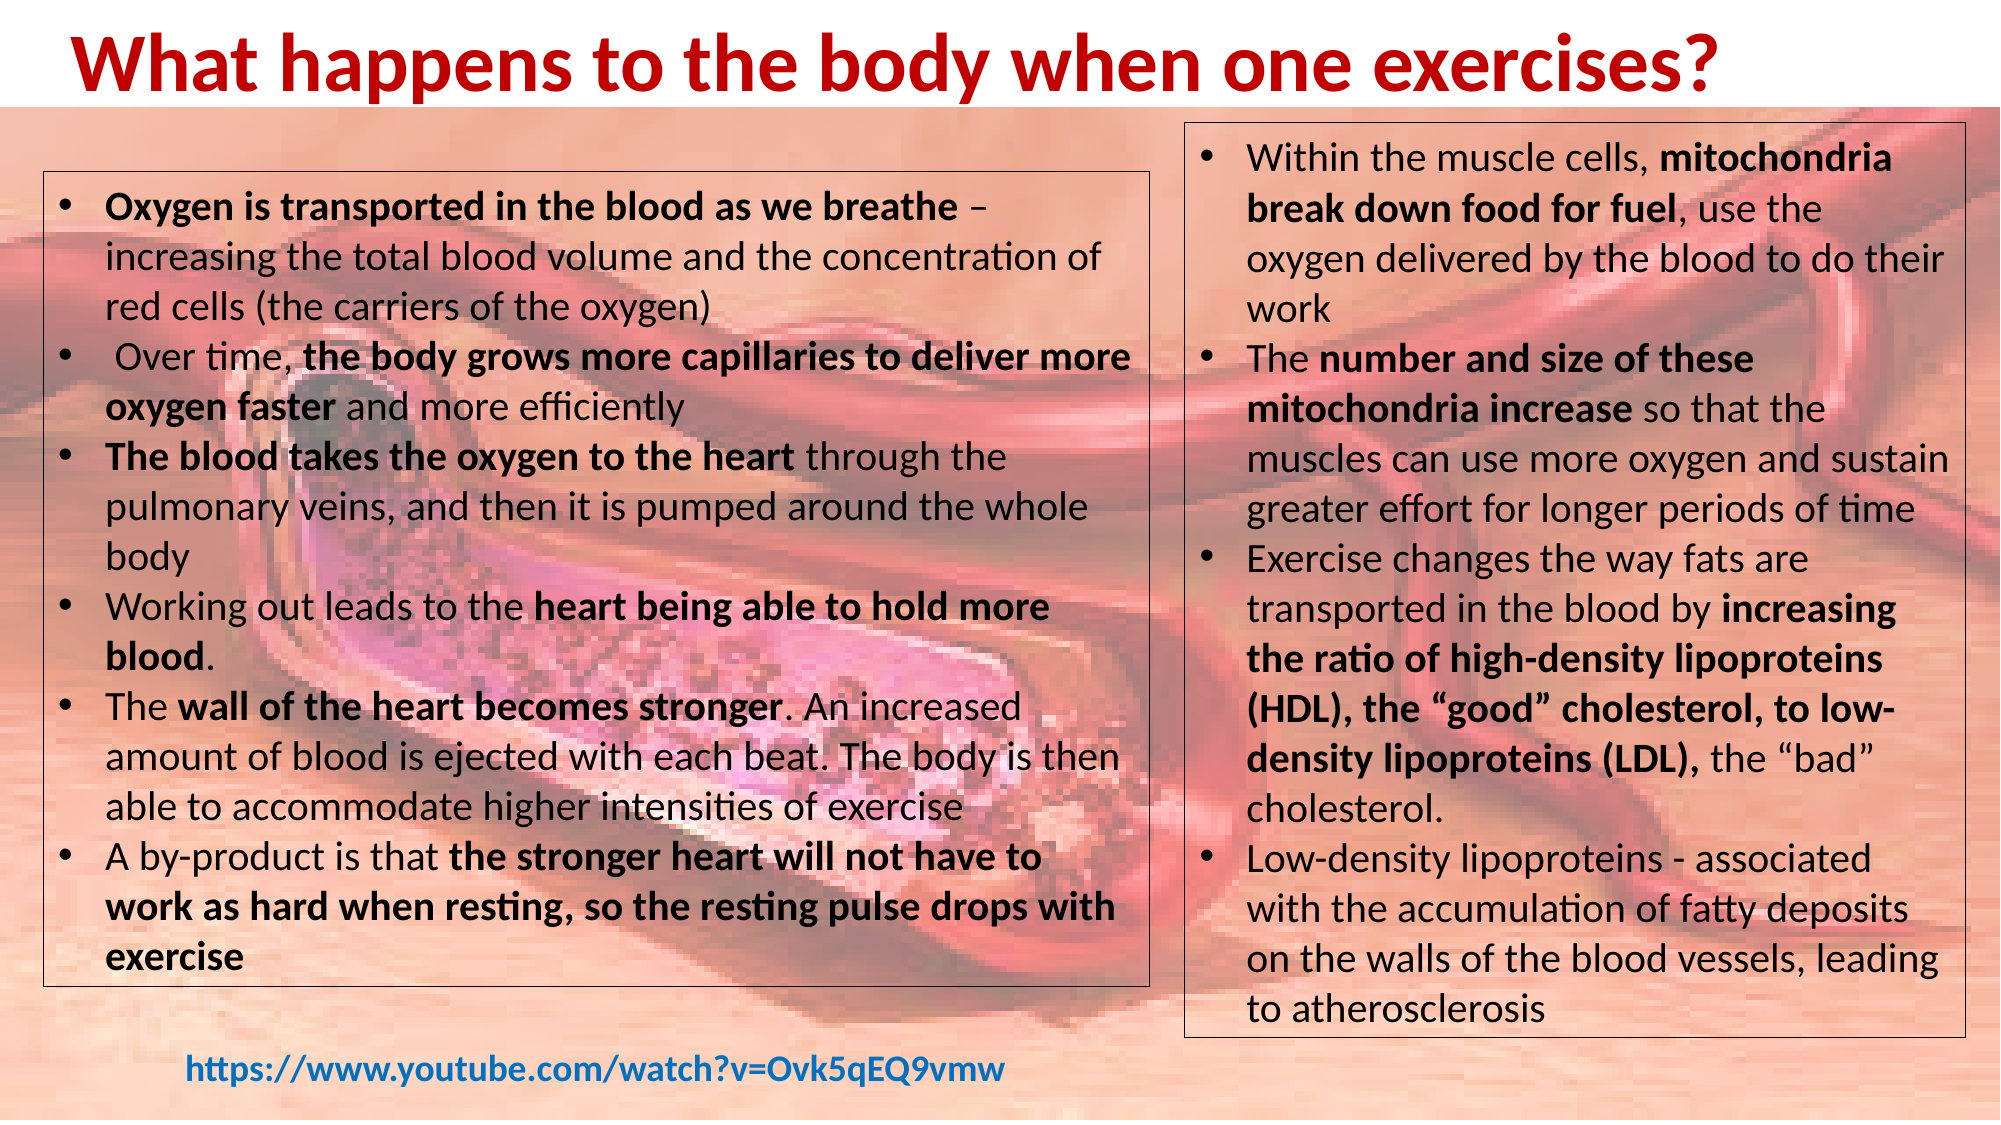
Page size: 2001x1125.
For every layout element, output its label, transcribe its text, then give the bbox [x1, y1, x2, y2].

title What happens to the body when one exercises? [55, 0, 1747, 107]
picture [0, 107, 2000, 1120]
